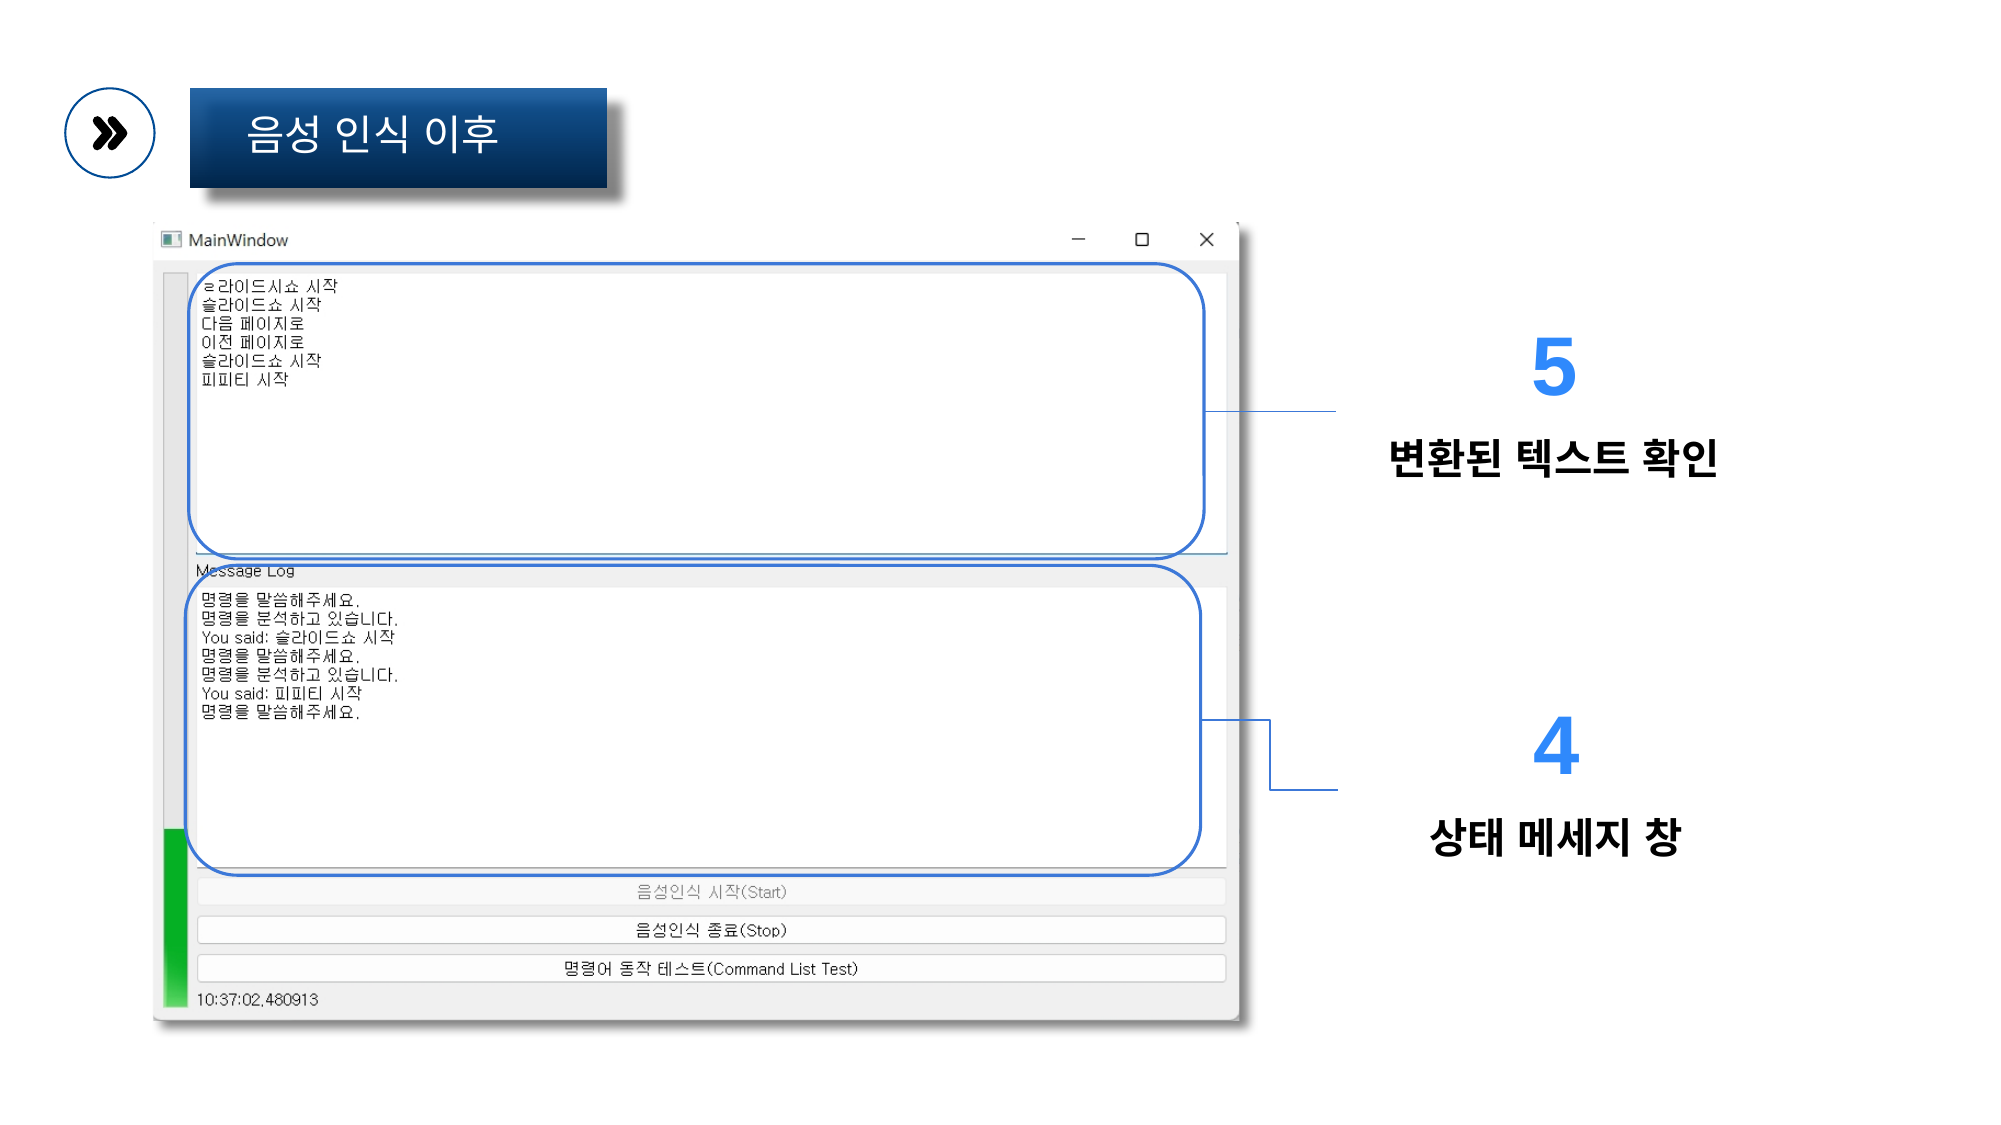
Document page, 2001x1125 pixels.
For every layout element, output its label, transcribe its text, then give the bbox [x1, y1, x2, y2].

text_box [64, 88, 607, 188]
list 5 변환된 텍스트 확인 [1335, 205, 1773, 583]
list 4 상태 메세지 창 [1337, 583, 1775, 997]
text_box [185, 565, 1338, 876]
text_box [188, 263, 1336, 560]
picture [153, 222, 1240, 1021]
